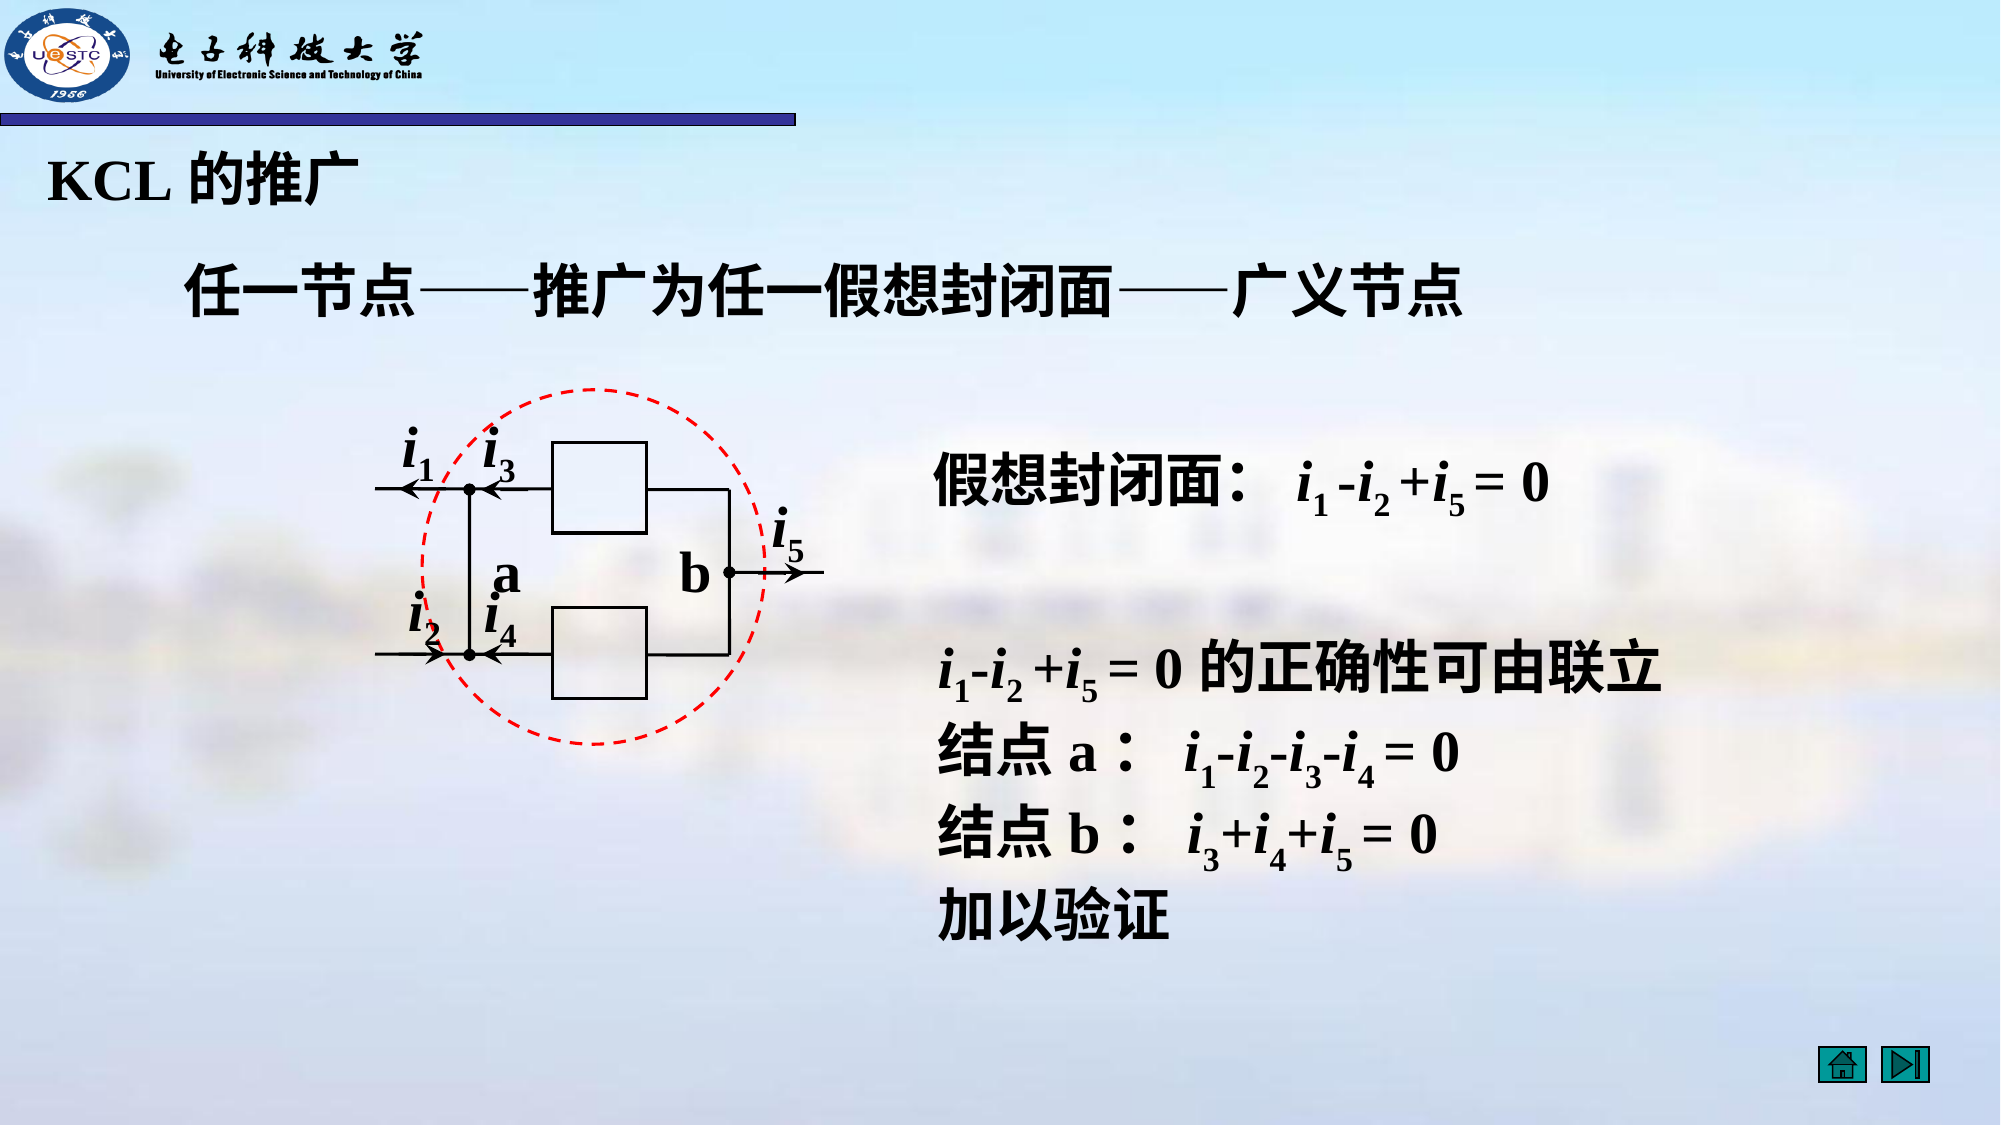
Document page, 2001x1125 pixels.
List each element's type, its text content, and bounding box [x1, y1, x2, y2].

text_box i1-i2 +i5 = 0的正确性可由联立 结点a：i1-i2-i3-i4 = 0 结点b：i3+i4+i5 = 0 加以验证 [922, 622, 1762, 956]
text_box [538, 389, 649, 399]
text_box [374, 401, 840, 699]
text_box 假想封闭面：i1 -i2 +i5 = 0 [917, 436, 1639, 534]
text_box KCL的推广 [32, 135, 583, 220]
text_box 任一节点——推广为任一假想封闭面——广义节点 [168, 246, 1549, 332]
picture [0, 0, 2001, 1125]
text_box [489, 708, 698, 745]
